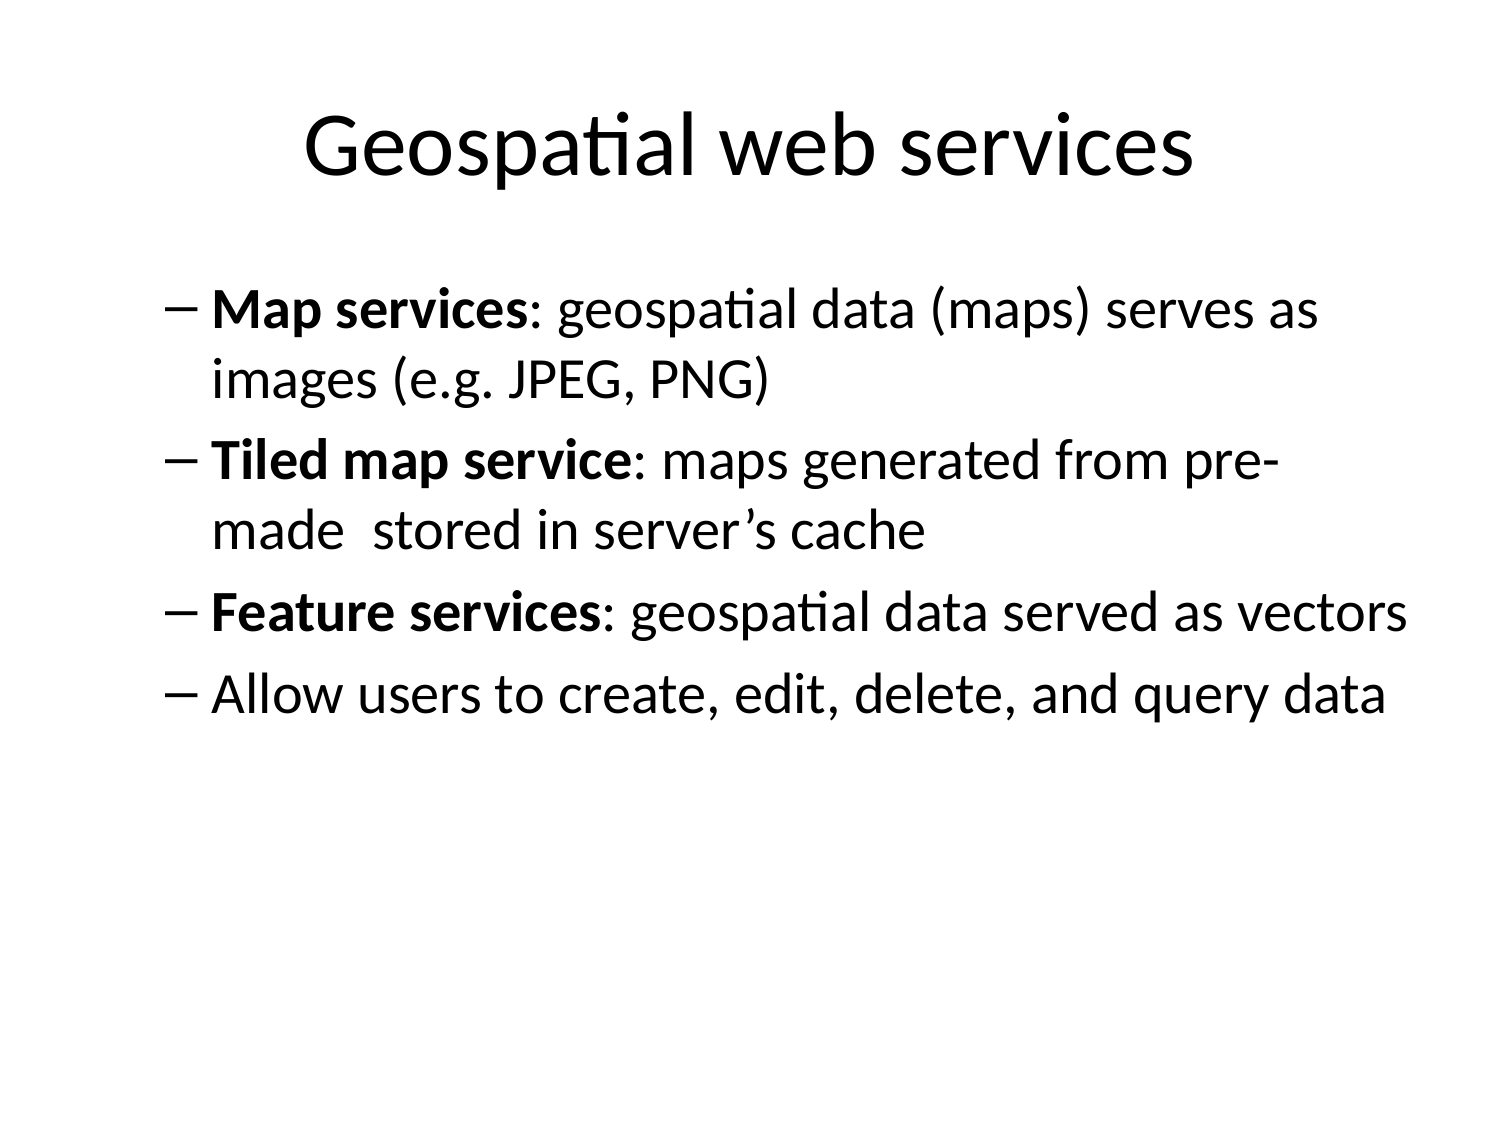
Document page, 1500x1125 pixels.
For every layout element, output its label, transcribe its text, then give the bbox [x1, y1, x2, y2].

title Geospatial web services [75, 45, 1425, 233]
list Map services: geospatial data (maps) serves as images (e.g. JPEG, PNG) Tiled map service: maps generated from pre-made stored in server’s cache Feature services: geospatial data served as vectors Allow users to create, edit, delete, and query data [75, 262, 1425, 1005]
